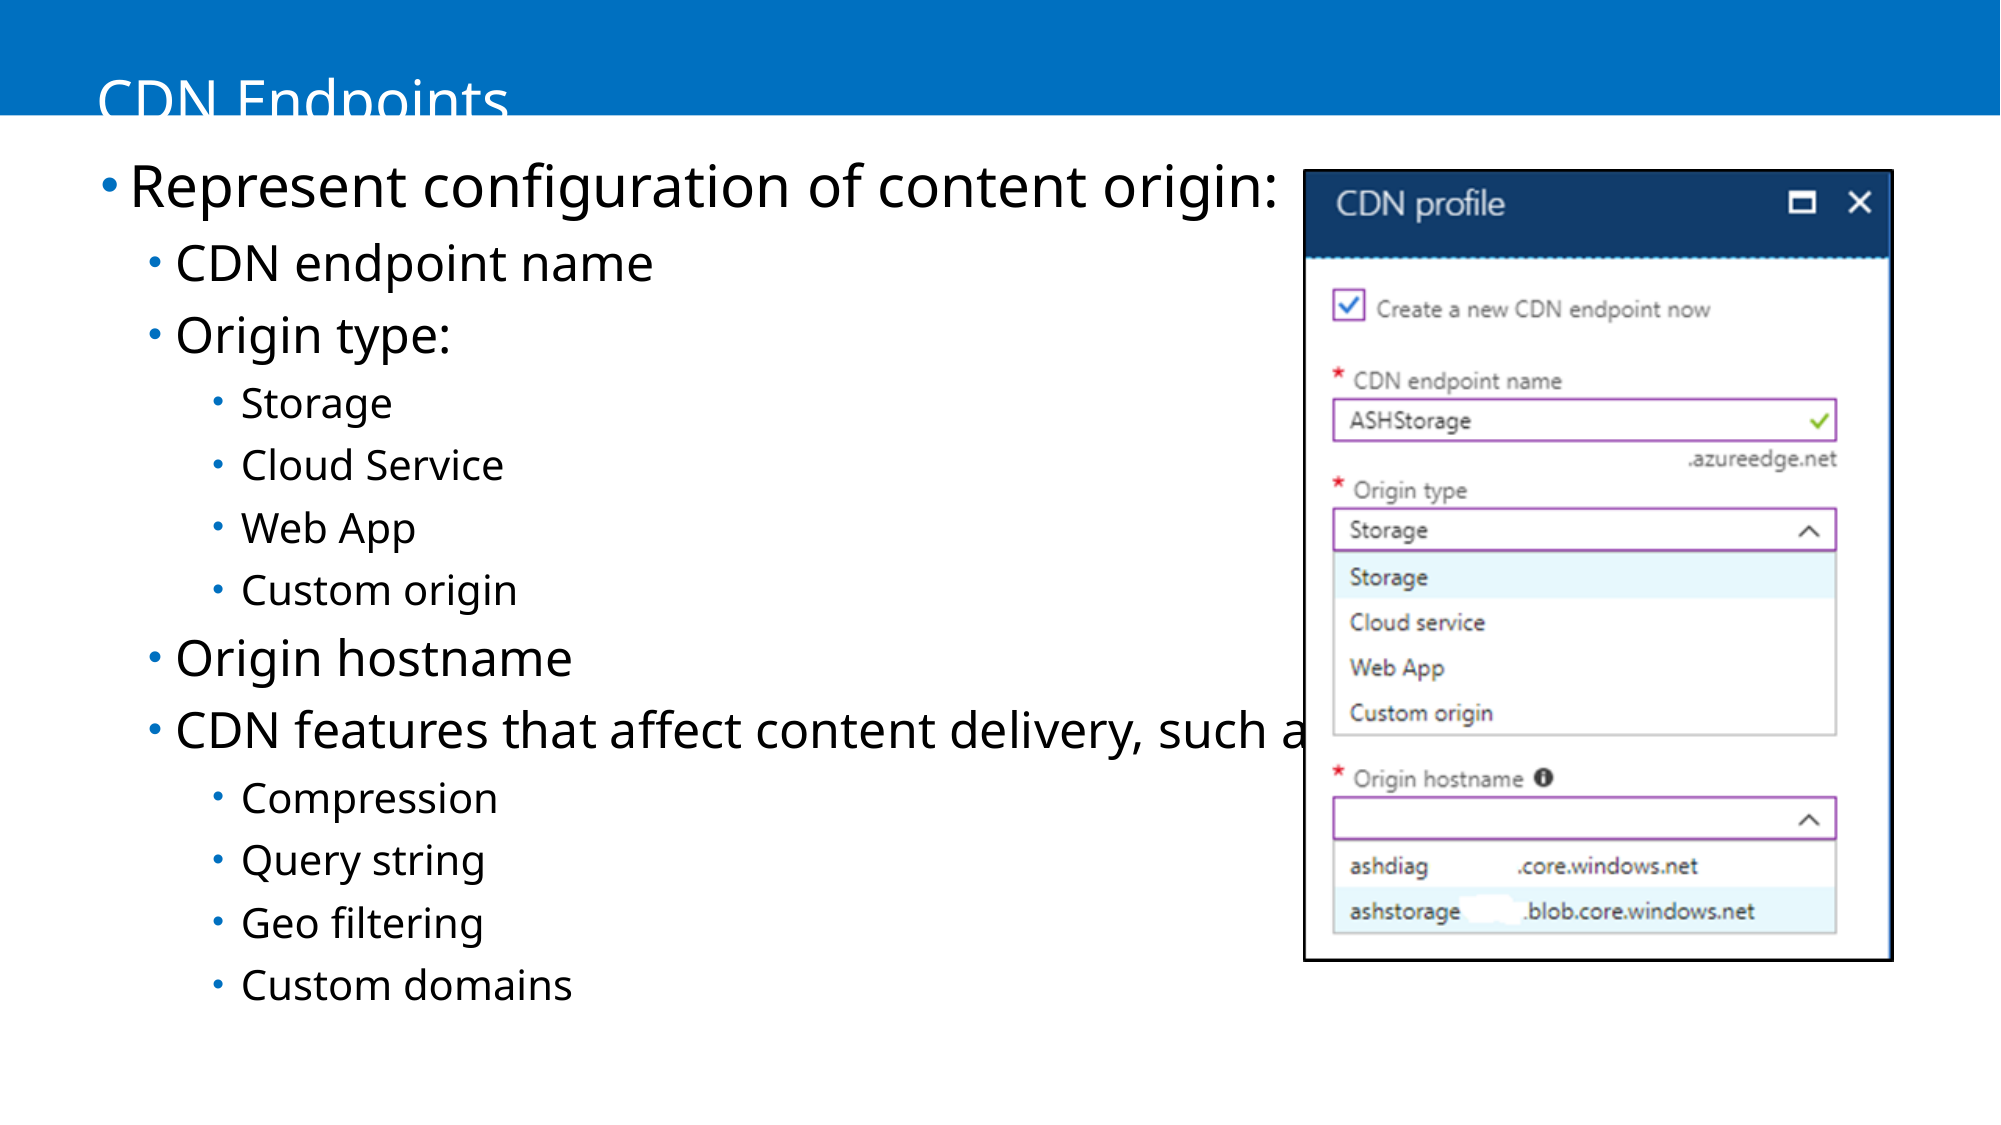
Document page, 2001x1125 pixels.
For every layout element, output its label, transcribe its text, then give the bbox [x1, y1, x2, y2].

picture [1302, 168, 1894, 962]
list Represent configuration of content origin: CDN endpoint name Origin type: Storage Cloud Service Web App Custom origin Origin hostname CDN features that affect content delivery, such as: Compression Query string Geo filtering Custom domains [100, 148, 1909, 850]
title CDN Endpoints [96, 75, 1904, 166]
